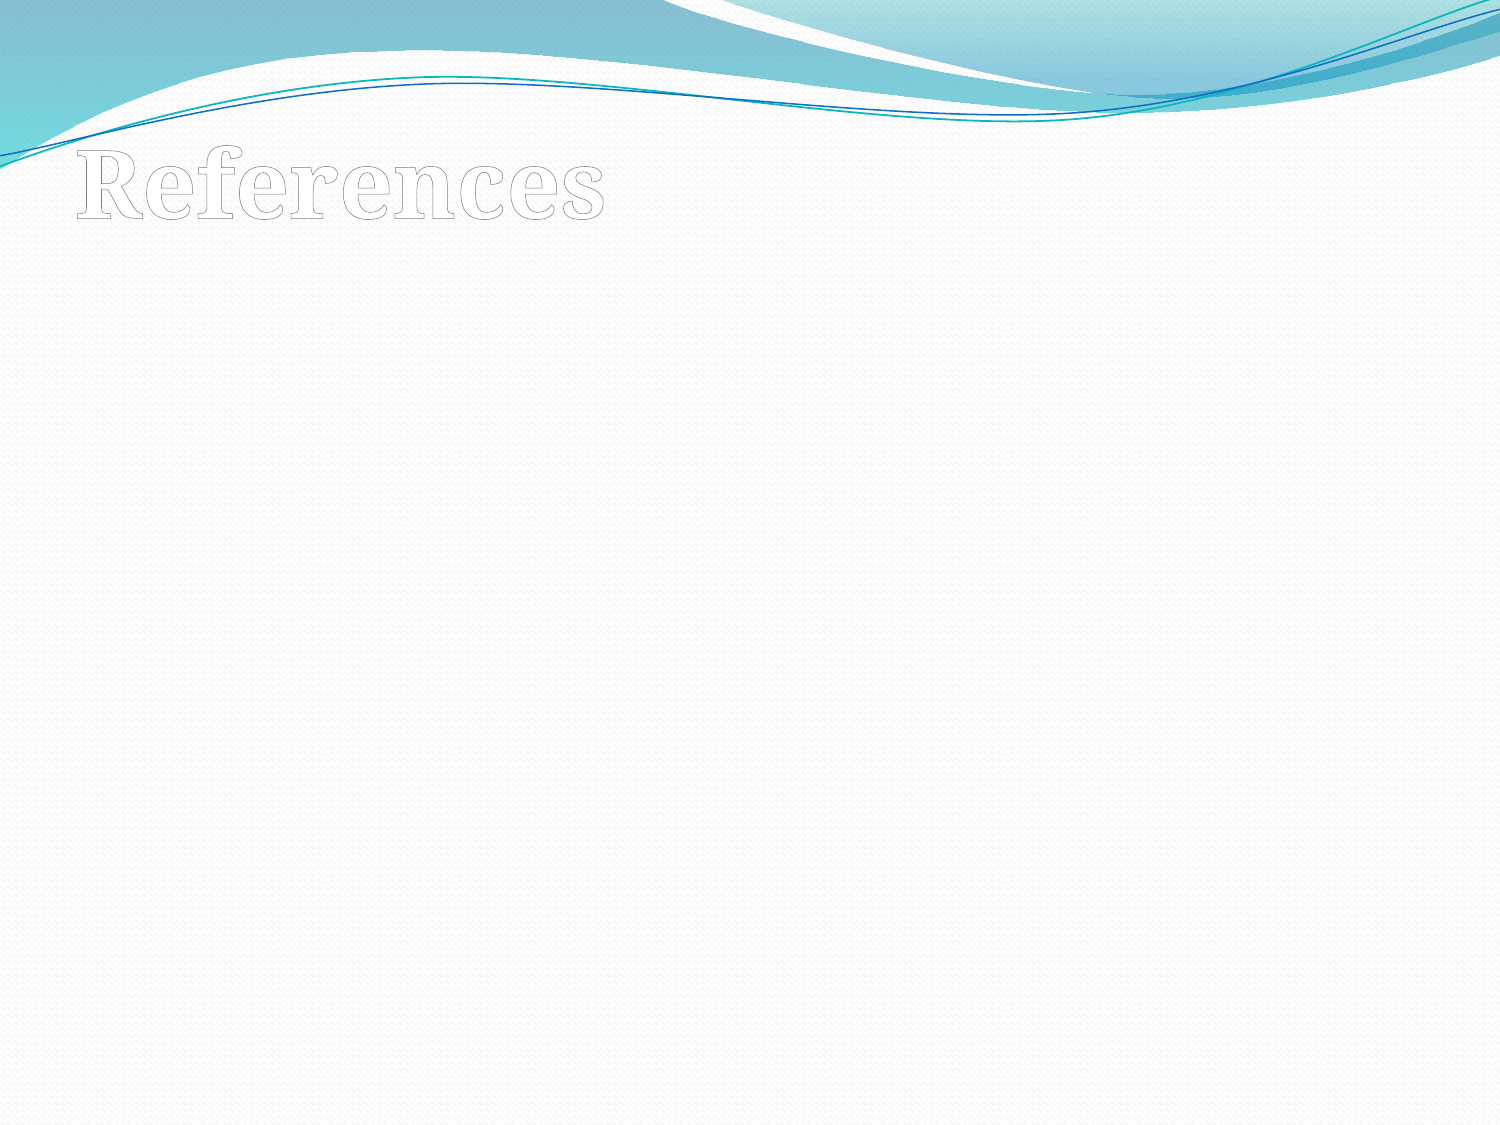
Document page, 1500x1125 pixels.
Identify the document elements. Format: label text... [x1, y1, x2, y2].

title References [75, 115, 1425, 238]
